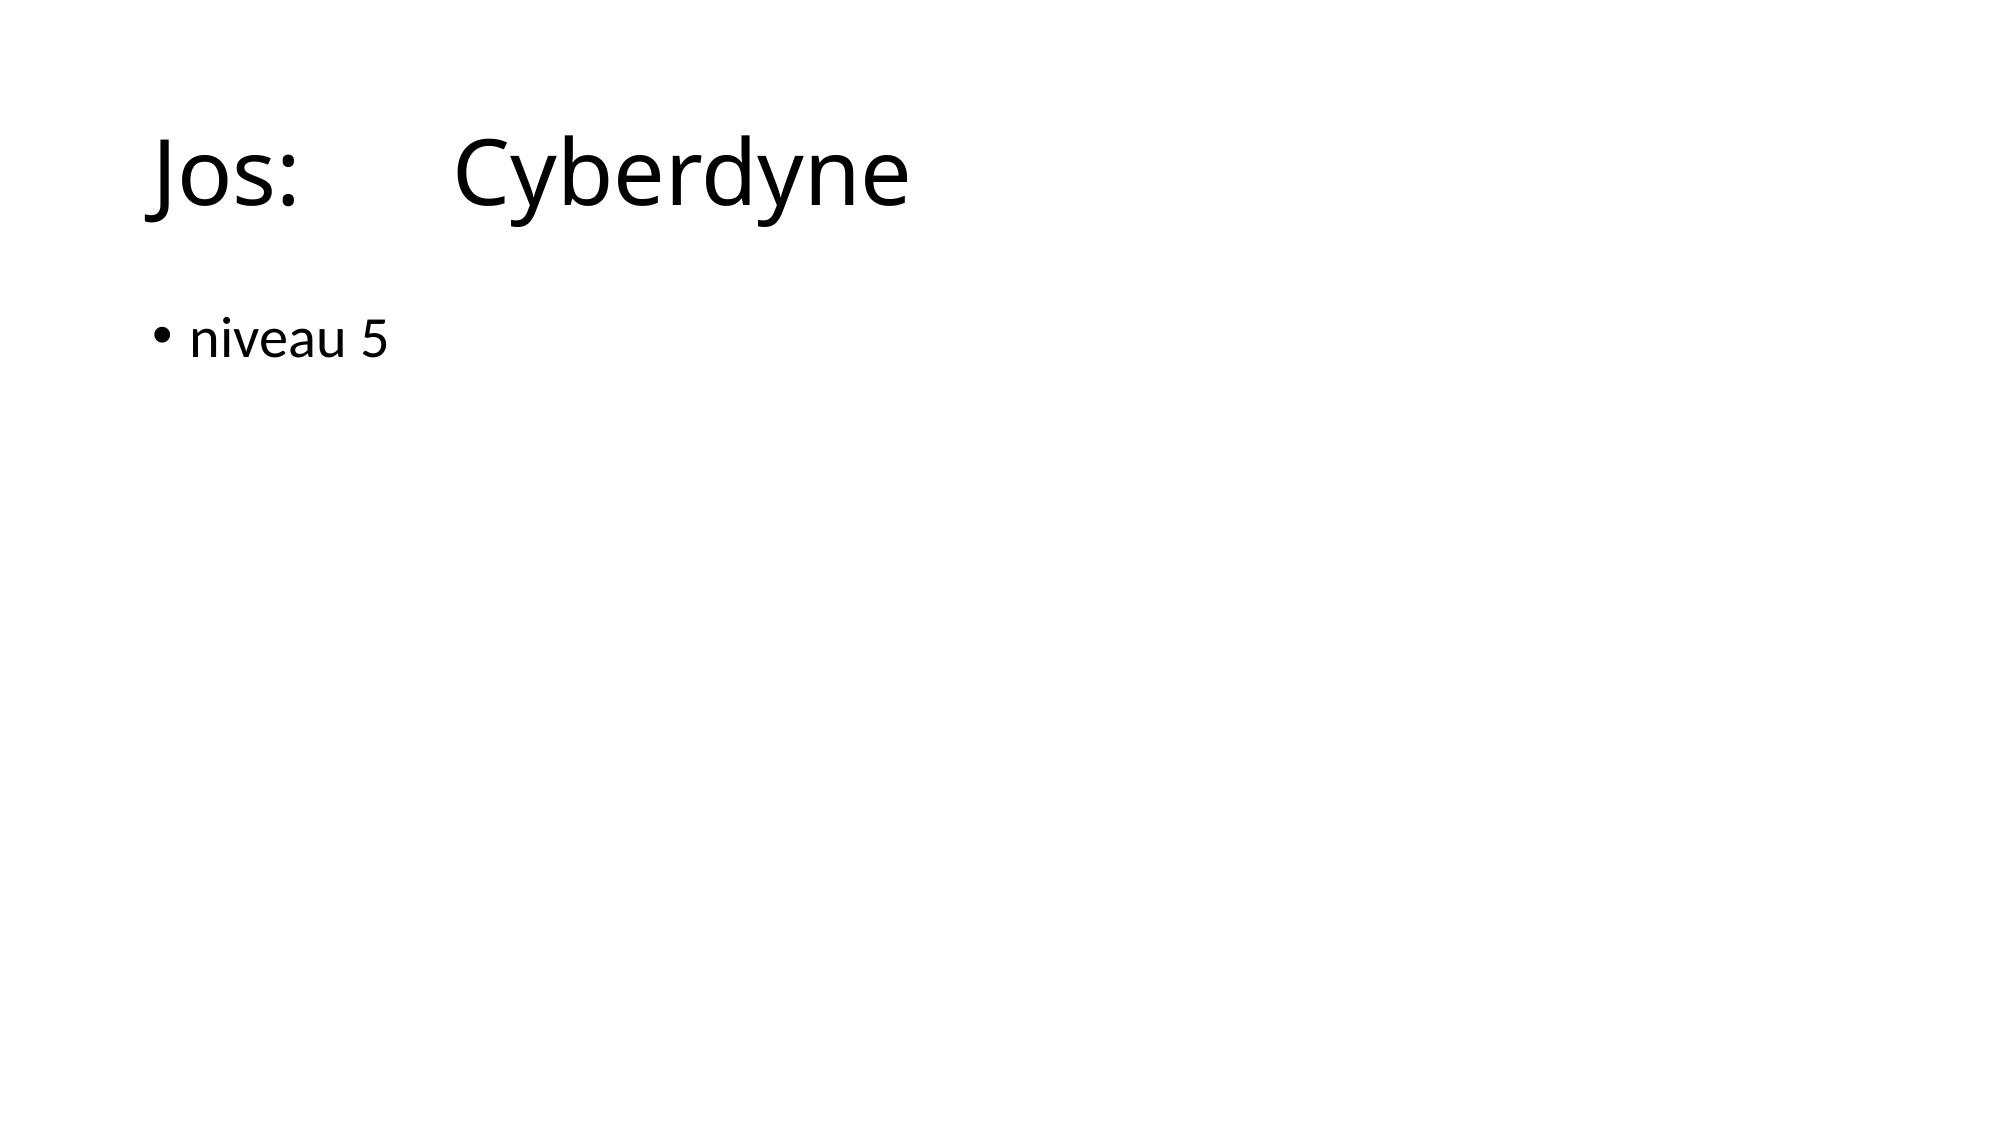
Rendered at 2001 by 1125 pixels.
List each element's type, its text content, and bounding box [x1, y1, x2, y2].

title Jos: Cyberdyne [137, 59, 1863, 278]
list niveau 5 [137, 299, 1863, 1014]
